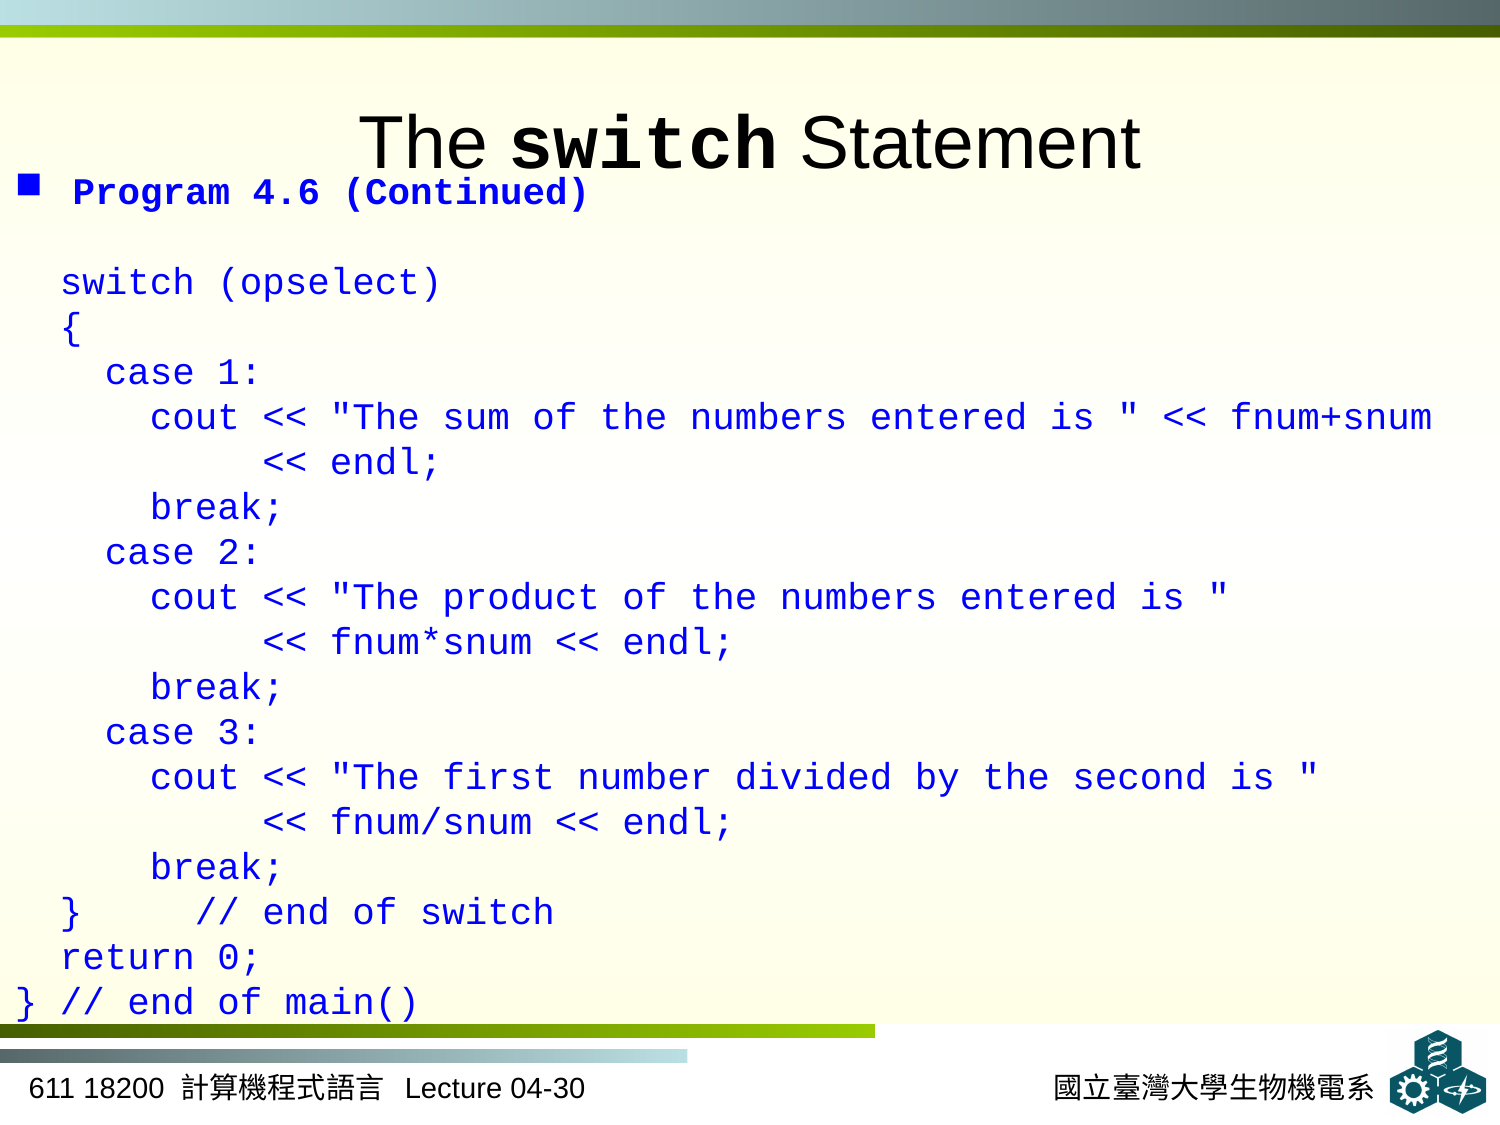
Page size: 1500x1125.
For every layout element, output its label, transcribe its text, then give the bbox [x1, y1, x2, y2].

text_box Program 4.6 (Continued) switch (opselect) { case 1: cout << "The sum of the numbers entered is " << fnum+snum << endl; break; case 2: cout << "The product of the numbers entered is " << fnum*snum << endl; break; case 3: cout << "The first number divided by the second is " << fnum/snum << endl; break; } // end of switch return 0; } // end of main() [0, 159, 1475, 1029]
picture [1387, 1029, 1488, 1115]
title The switch Statement [74, 44, 1426, 159]
